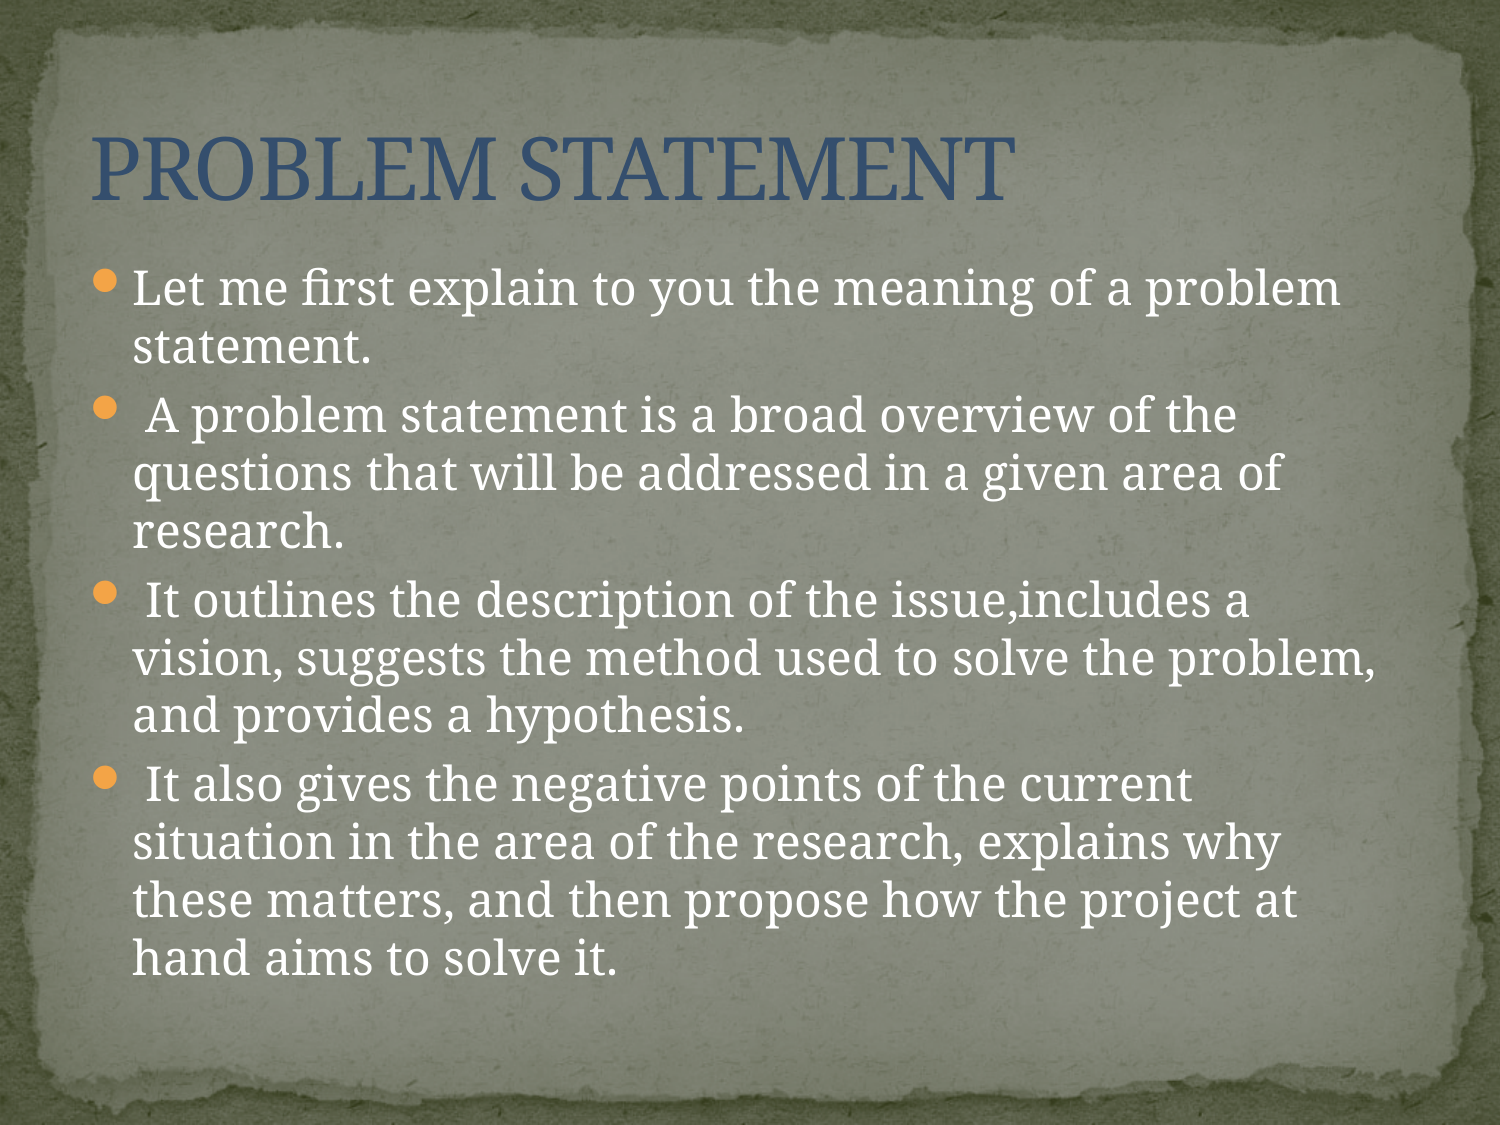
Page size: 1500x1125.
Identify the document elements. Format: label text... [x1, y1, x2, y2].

list Let me first explain to you the meaning of a problem statement. A problem statement is a broad overview of the questions that will be addressed in a given area of research. It outlines the description of the issue,includes a vision, suggests the method used to solve the problem, and provides a hypothesis. It also gives the negative points of the current situation in the area of the research, explains why these matters, and then propose how the project at hand aims to solve it. [75, 249, 1425, 1000]
title PROBLEM STATEMENT [74, 24, 1425, 225]
